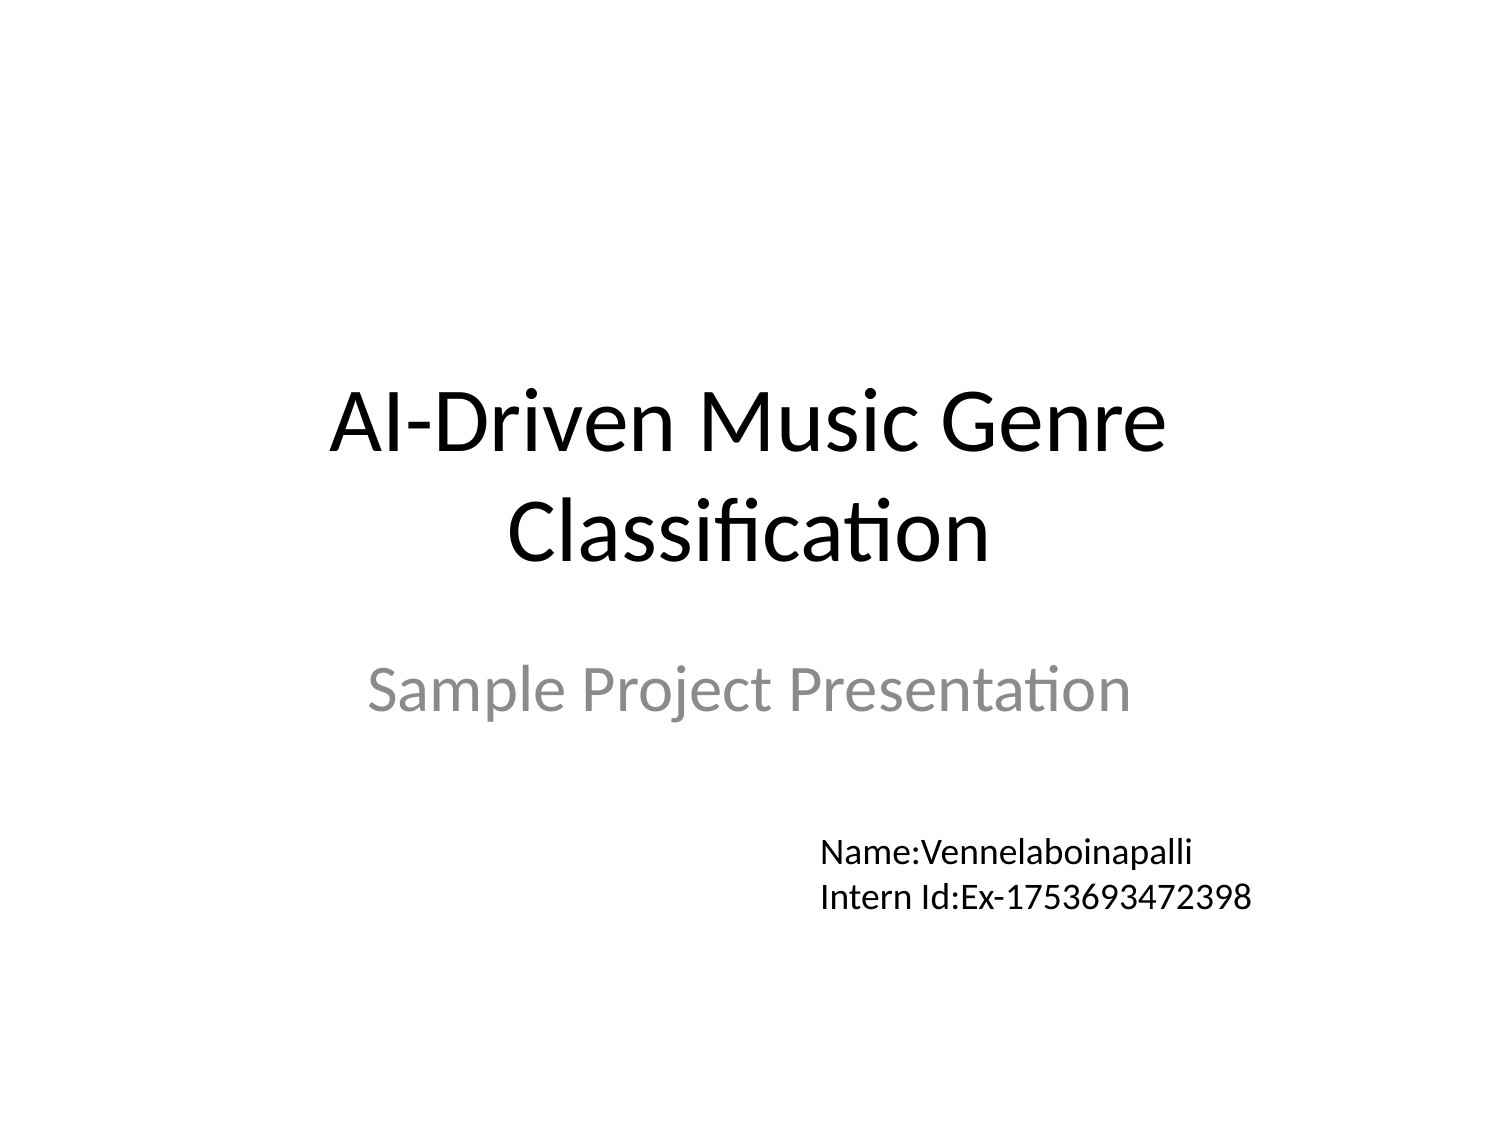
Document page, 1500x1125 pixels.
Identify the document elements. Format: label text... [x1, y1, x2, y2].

title AI-Driven Music Genre Classification [112, 349, 1388, 591]
text_box Name:Vennelaboinapalli Intern Id:Ex-1753693472398 [805, 819, 1388, 925]
subtitle Sample Project Presentation [225, 637, 1275, 925]
